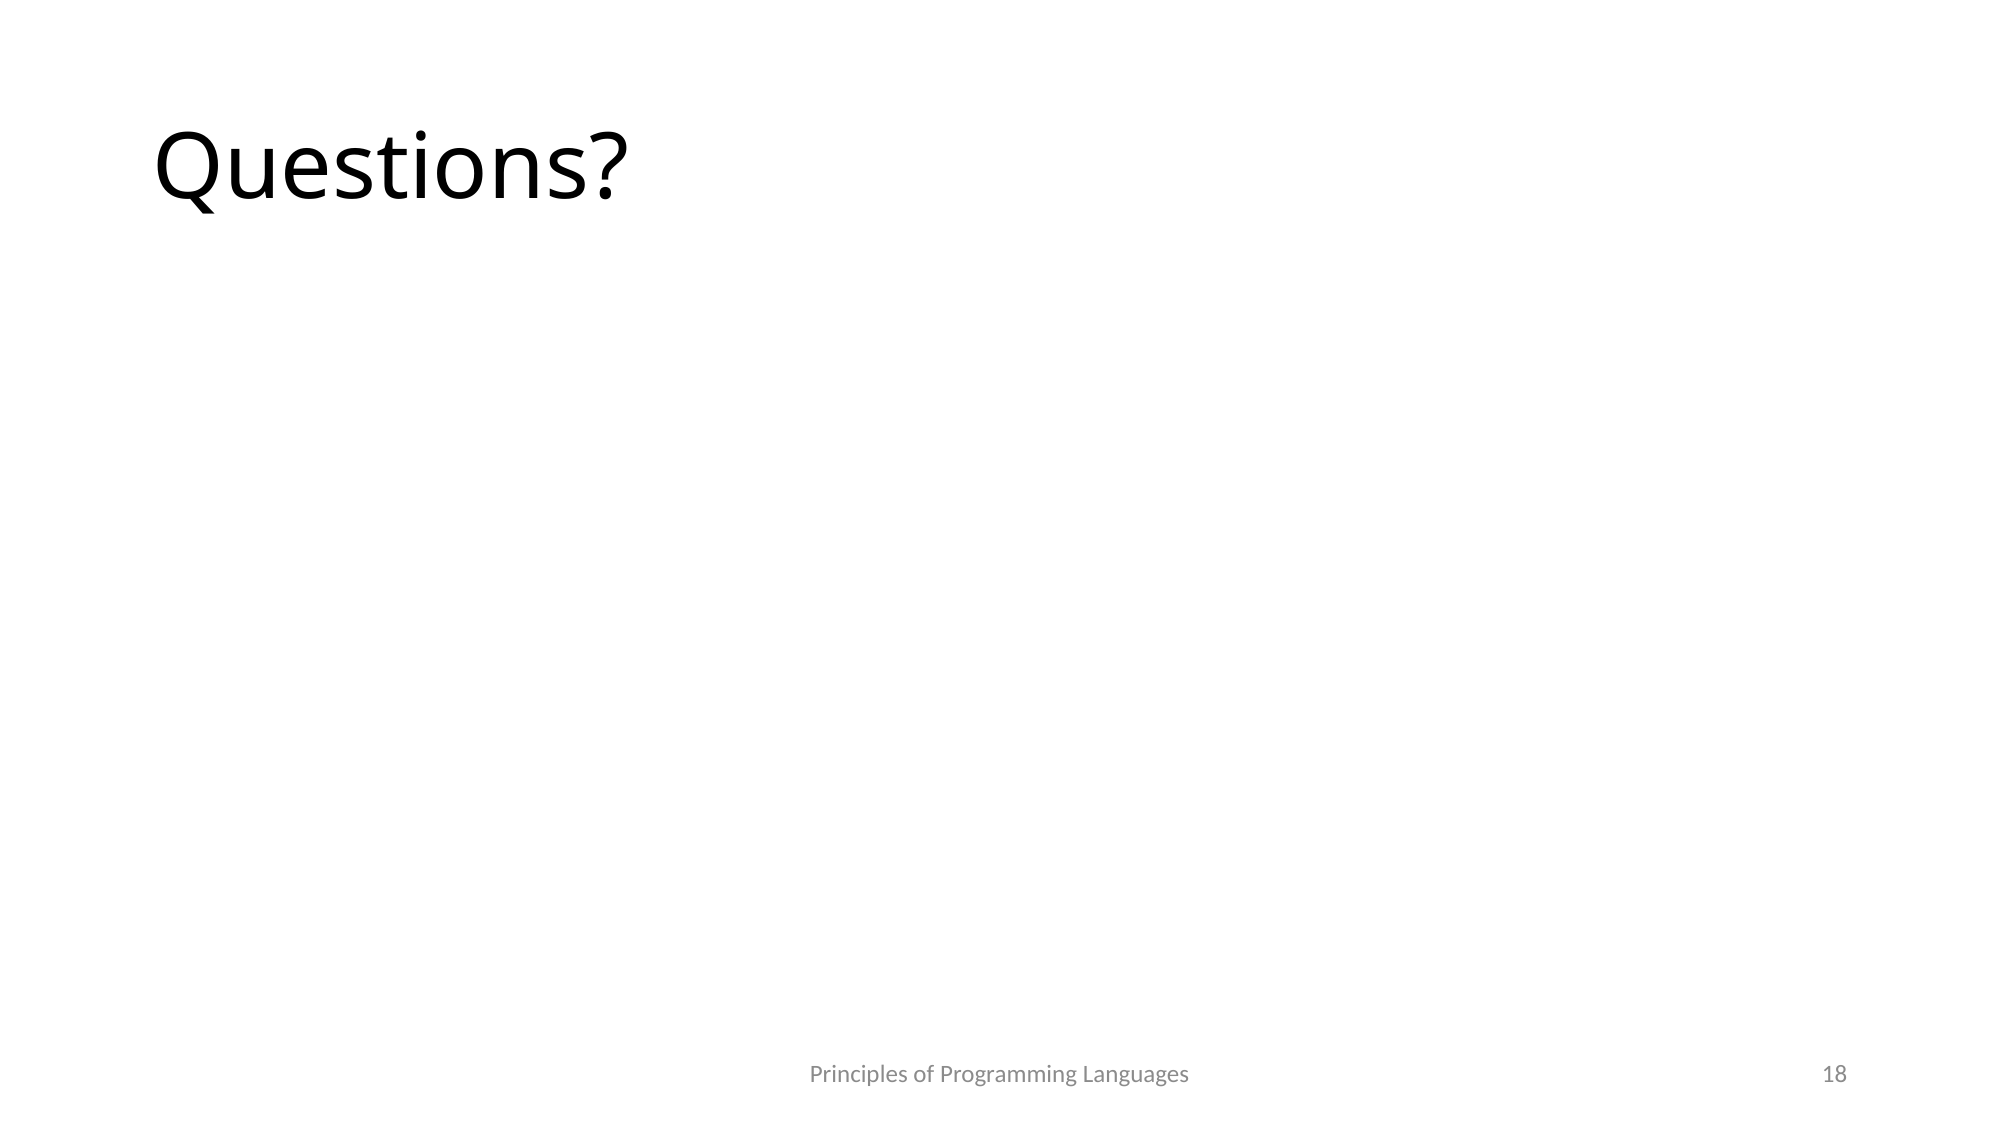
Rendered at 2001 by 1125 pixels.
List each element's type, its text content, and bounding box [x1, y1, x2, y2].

slide_number 18 [1412, 1042, 1863, 1103]
footer Principles of Programming Languages [662, 1042, 1338, 1103]
title Questions? [137, 59, 1863, 278]
